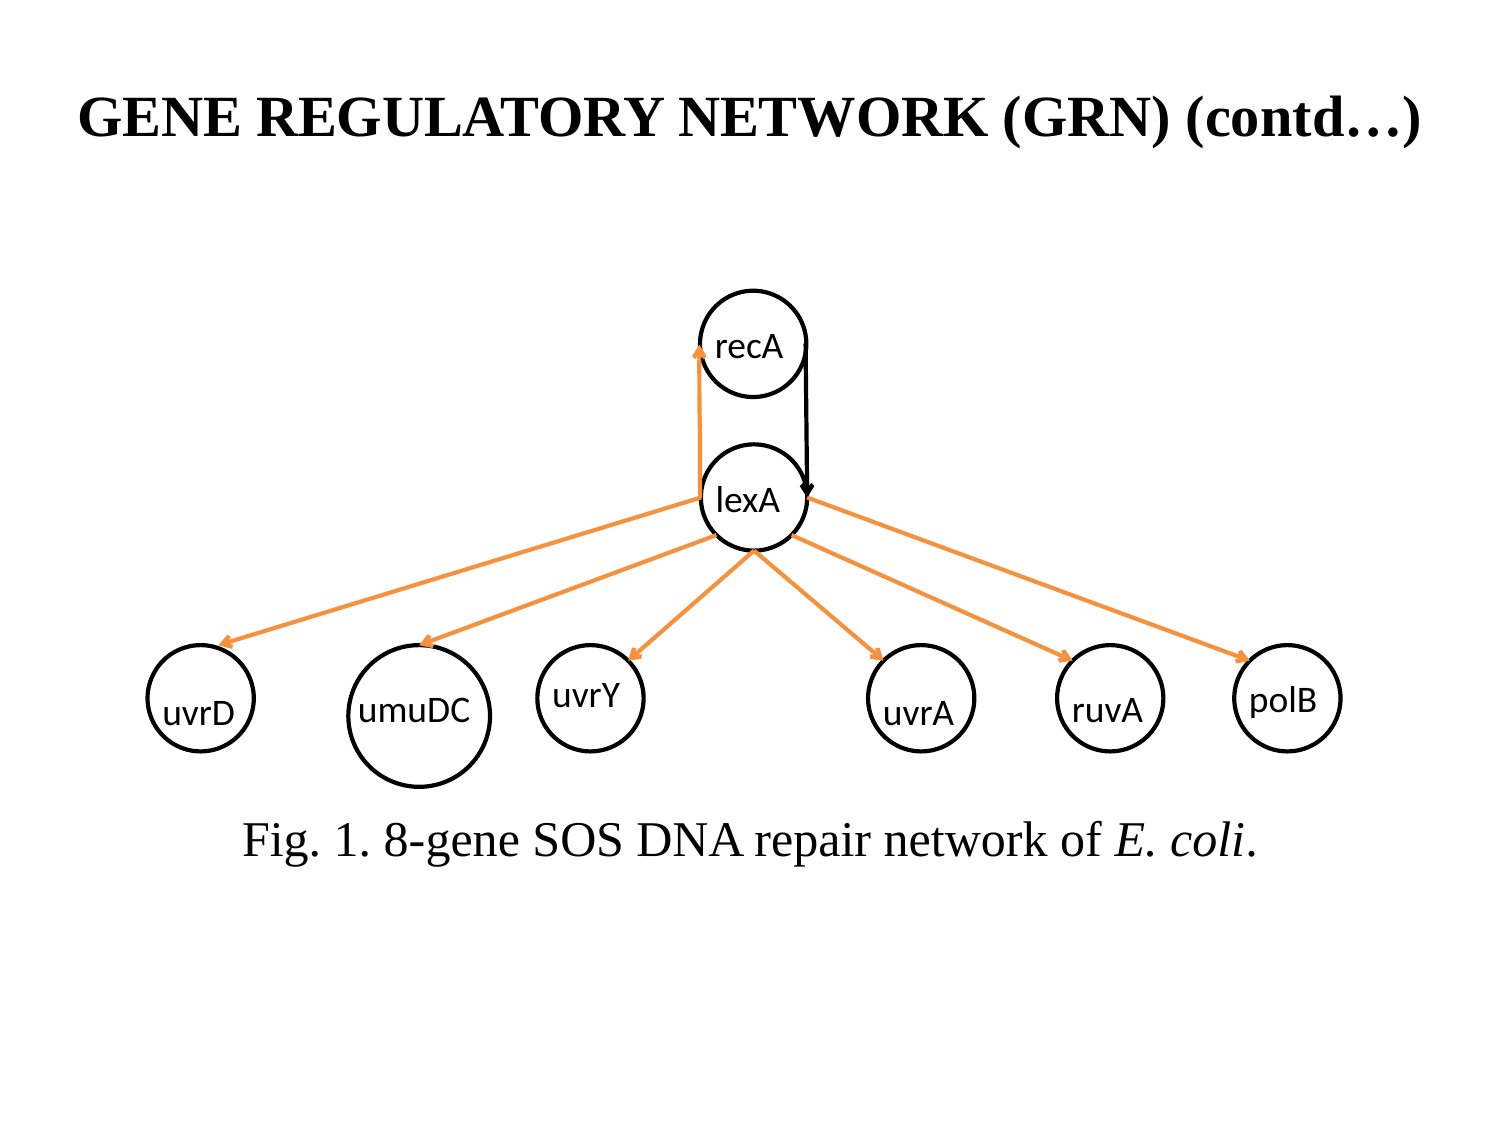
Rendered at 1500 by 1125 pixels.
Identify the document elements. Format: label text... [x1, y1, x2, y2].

text_box lexA [705, 467, 801, 528]
text_box [548, 655, 622, 662]
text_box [791, 534, 801, 661]
text_box [706, 374, 800, 400]
text_box [148, 643, 253, 680]
text_box [1240, 728, 1334, 754]
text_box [763, 540, 875, 671]
text_box [886, 741, 957, 754]
text_box polB [1234, 667, 1341, 728]
text_box [707, 528, 801, 550]
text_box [218, 497, 702, 646]
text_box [806, 497, 1251, 661]
text_box uvrA [868, 680, 975, 741]
text_box [1251, 643, 1333, 667]
text_box [1059, 669, 1162, 677]
title GENE REGULATORY NETWORK (GRN) (contd…) [46, 48, 1454, 177]
text_box uvrY [537, 662, 644, 723]
text_box [165, 741, 236, 754]
text_box [1071, 738, 1149, 754]
text_box [349, 738, 489, 789]
text_box umuDC [343, 677, 491, 738]
text_box ruvA [1057, 677, 1164, 738]
list Fig. 1. 8-gene SOS DNA repair network of E. coli. [75, 219, 1425, 1071]
text_box [869, 670, 974, 680]
text_box [707, 442, 800, 467]
text_box [357, 654, 481, 677]
text_box recA [700, 313, 806, 374]
text_box [707, 288, 799, 313]
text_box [418, 534, 717, 646]
text_box [541, 723, 640, 754]
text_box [627, 550, 755, 661]
text_box uvrD [147, 680, 254, 741]
